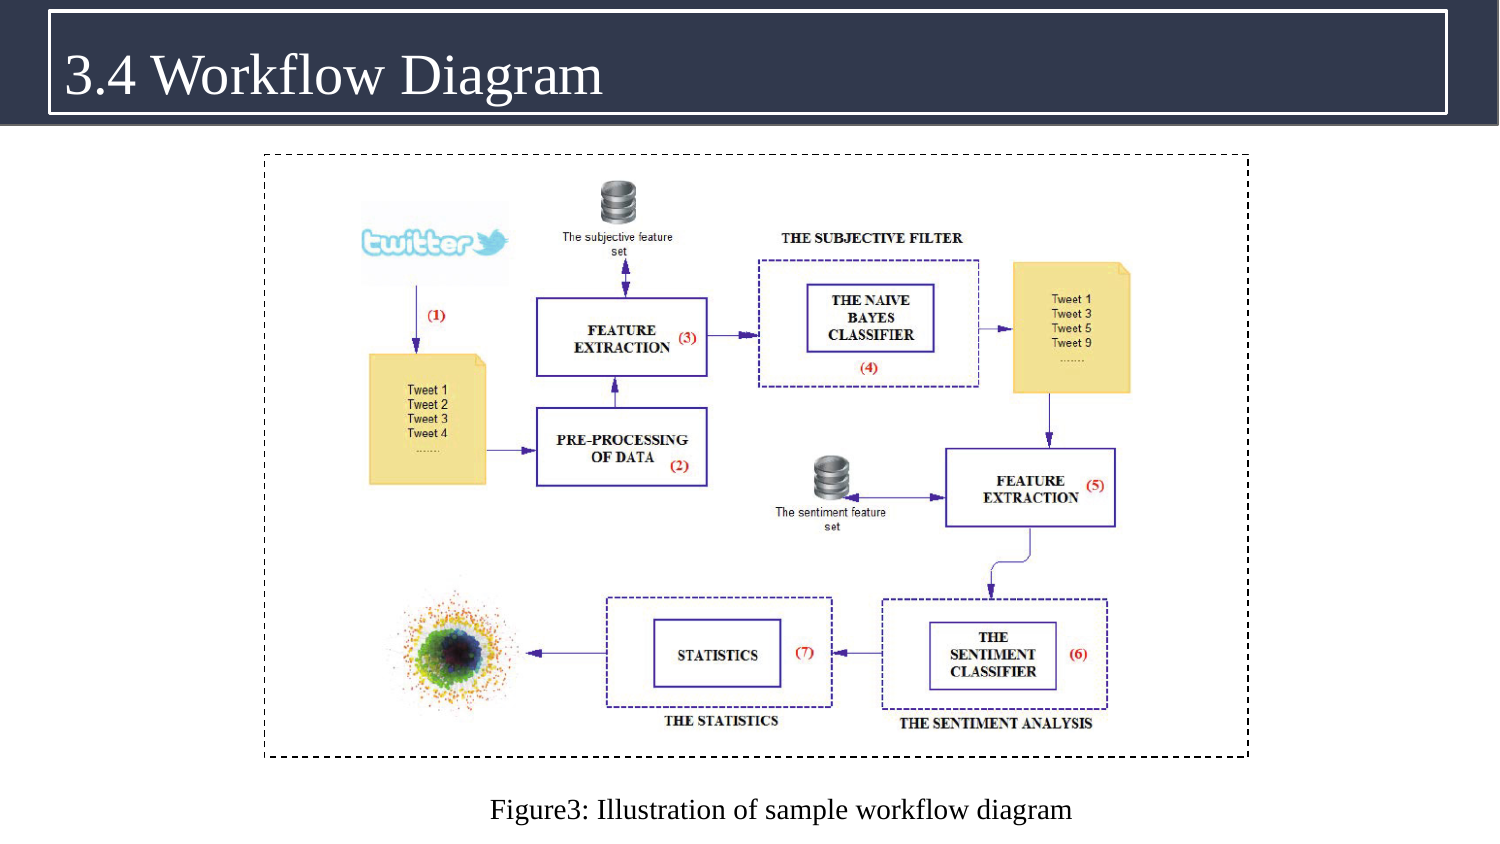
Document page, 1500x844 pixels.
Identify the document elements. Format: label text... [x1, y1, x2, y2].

text_box Figure3: Illustration of sample workflow diagram [432, 781, 1131, 834]
text_box [0, 0, 1498, 126]
title 3.4 Workflow Diagram [49, 10, 1447, 114]
picture [264, 154, 1248, 757]
